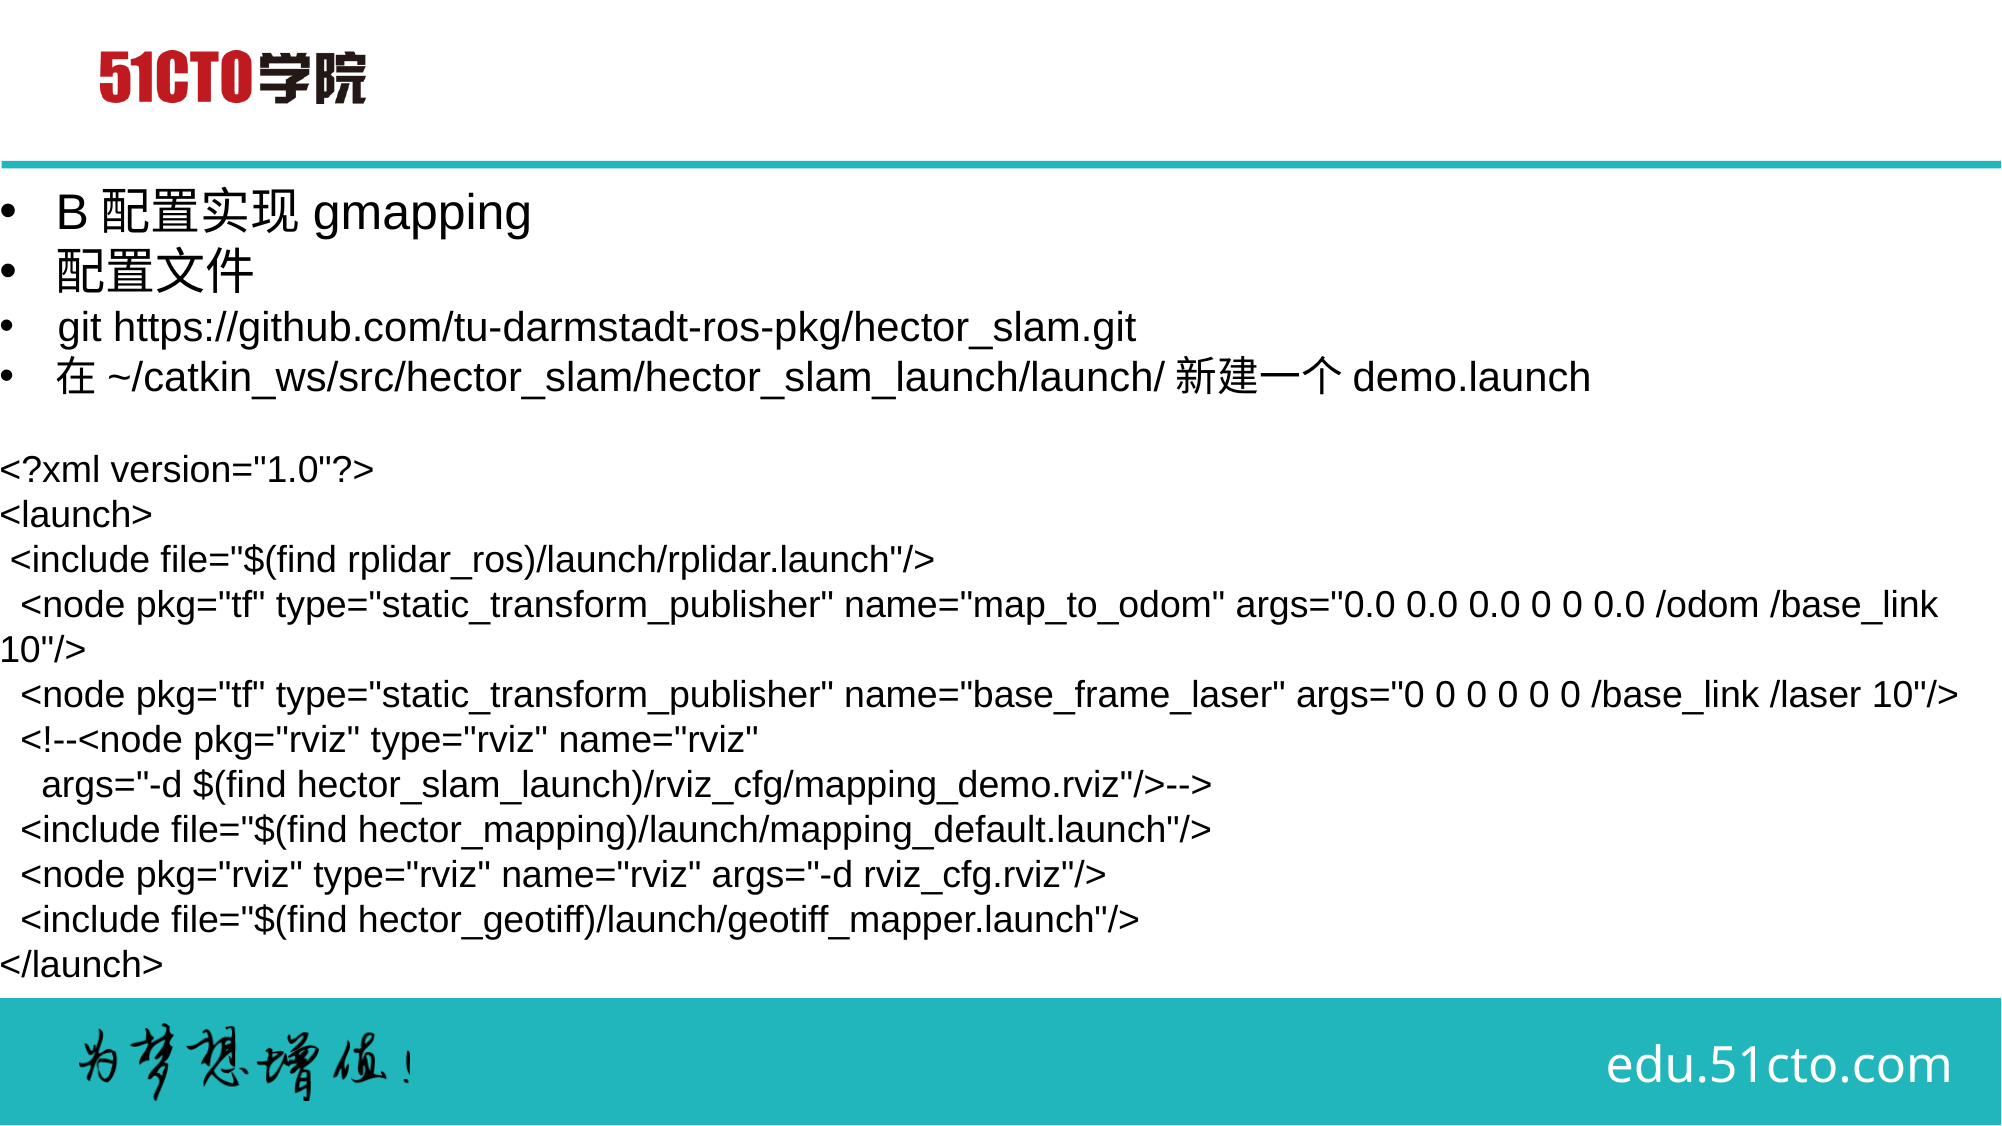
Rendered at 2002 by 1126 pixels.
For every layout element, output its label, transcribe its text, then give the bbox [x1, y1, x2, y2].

picture [100, 50, 366, 104]
picture [79, 1023, 410, 1101]
subtitle B配置实现gmapping 配置文件 git https://github.com/tu-darmstadt-ros-pkg/hector_slam.git 在~/catkin_ws/src/hector_slam/hector_slam_launch/launch/新建一个demo.launch <?xml version="1.0"?> <launch> <include file="$(find rplidar_ros)/launch/rplidar.launch"/> <node pkg="tf" type="static_transform_publisher" name="map_to_odom" args="0.0 0.0 0.0 0 0 0.0 /odom /base_link 10"/> <node pkg="tf" type="static_transform_publisher" name="base_frame_laser" args="0 0 0 0 0 0 /base_link /laser 10"/> <!--<node pkg="rviz" type="rviz" name="rviz" args="-d $(find hector_slam_launch)/rviz_cfg/mapping_demo.rviz"/>--> <include file="$(find hector_mapping)/launch/mapping_default.launch"/> <node pkg="rviz" type="rviz" name="rviz" args="-d rviz_cfg.rviz"/> <include file="$(find hector_geotiff)/launch/geotiff_mapper.launch"/> </launch> [0, 165, 1997, 999]
